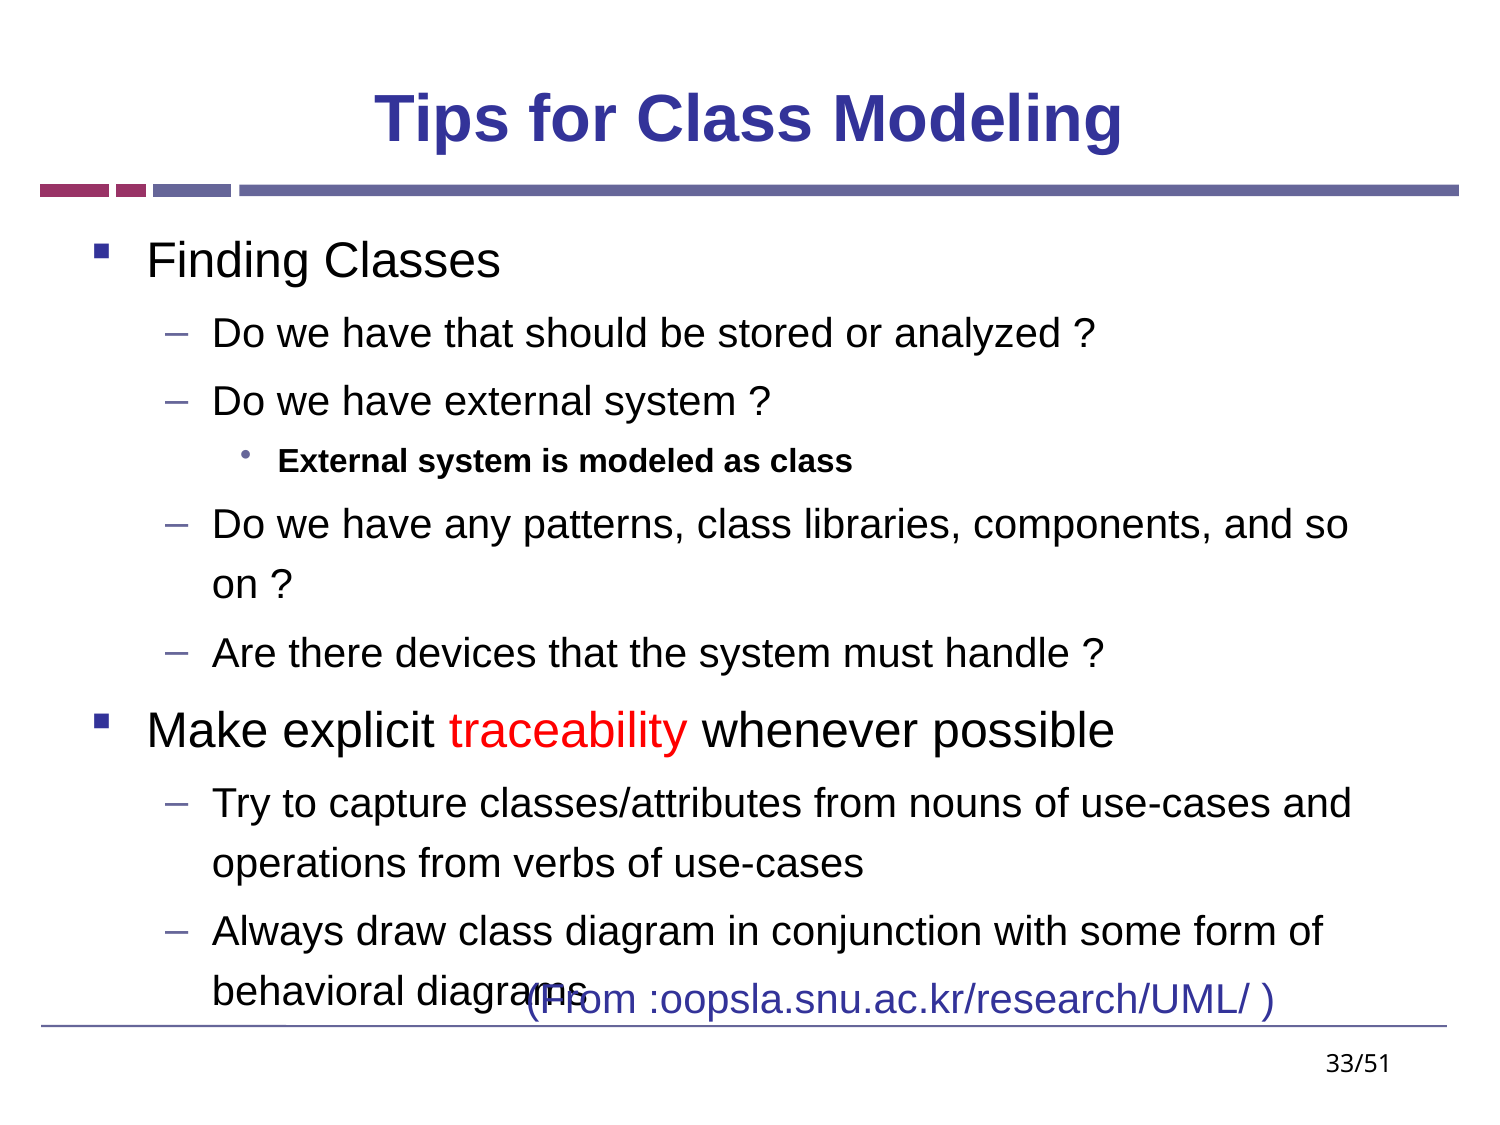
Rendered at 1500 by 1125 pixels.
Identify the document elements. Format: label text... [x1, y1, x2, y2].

title Tips for Class Modeling [74, 44, 1426, 185]
list Finding Classes Do we have that should be stored or analyzed ? Do we have external system ? External system is modeled as class Do we have any patterns, class libraries, components, and so on ? Are there devices that the system must handle ? Make explicit traceability whenever possible Try to capture classes/attributes from nouns of use-cases and operations from verbs of use-cases Always draw class diagram in conjunction with some form of behavioral diagrams [74, 207, 1454, 1006]
slide_number 33/51 [1056, 1039, 1408, 1118]
text_box (From :oopsla.snu.ac.kr/research/UML/ ) [525, 964, 1471, 1030]
